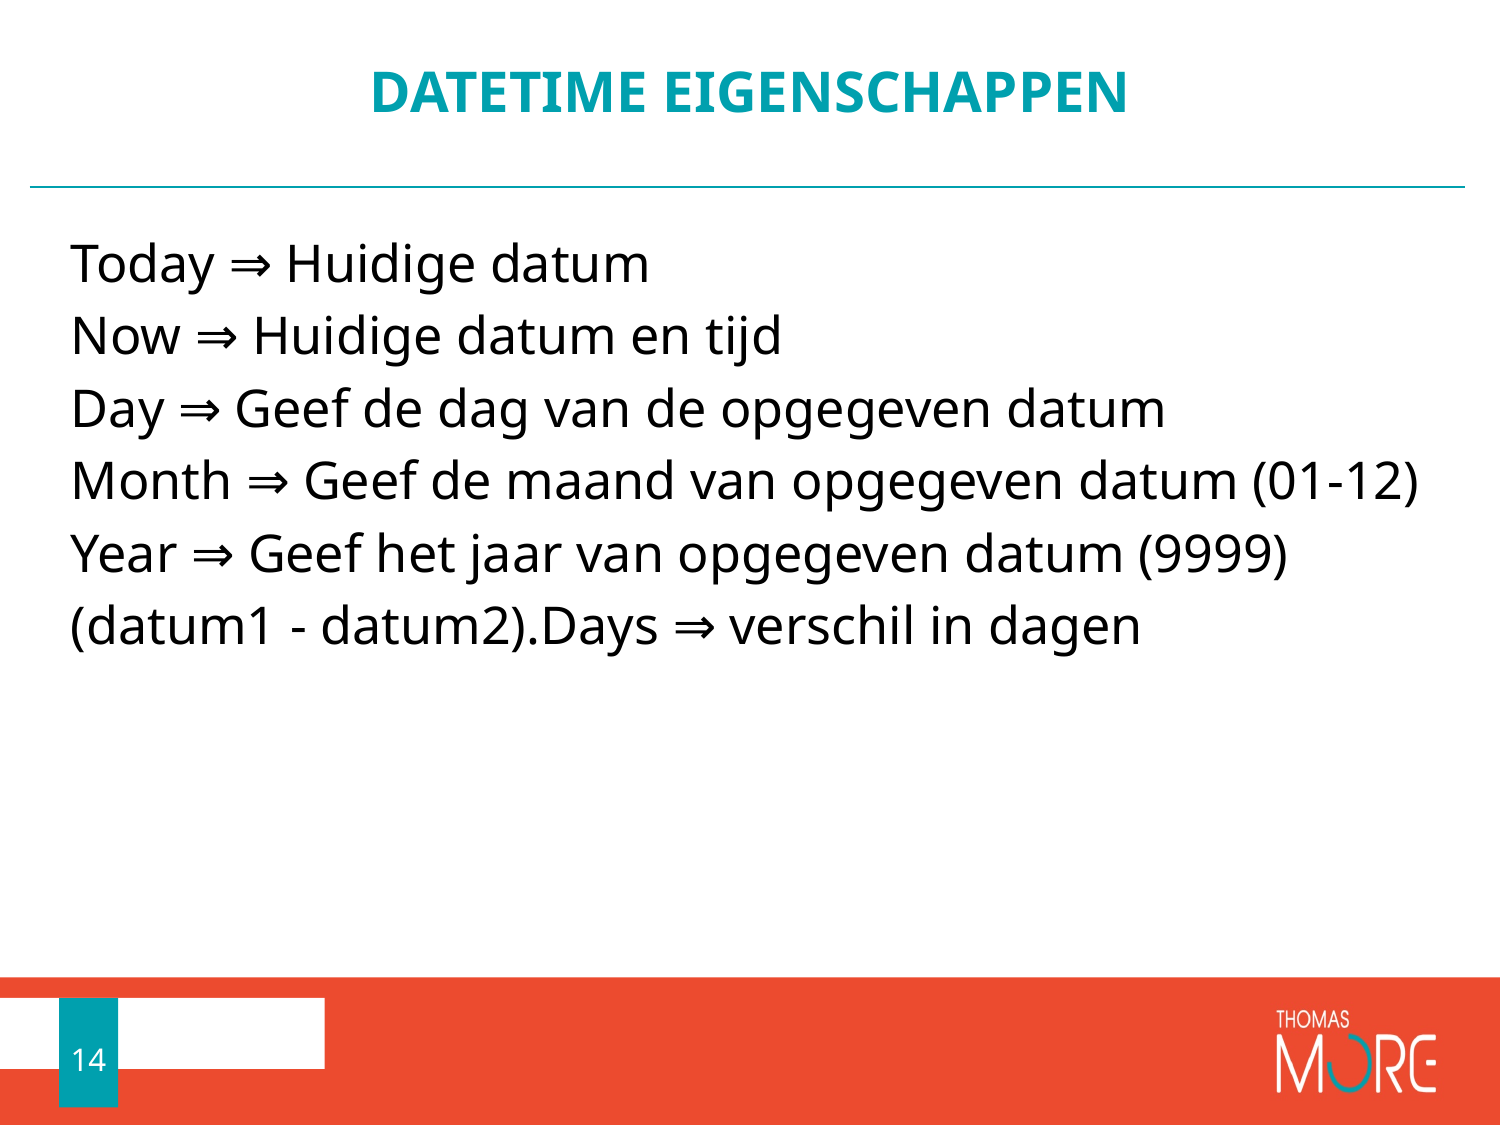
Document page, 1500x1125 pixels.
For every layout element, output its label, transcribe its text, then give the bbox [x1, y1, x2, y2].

list Today ⇒ Huidige datum Now ⇒ Huidige datum en tijd Day ⇒ Geef de dag van de opgegeven datum Month ⇒ Geef de maand van opgegeven datum (01-12) Year ⇒ Geef het jaar van opgegeven datum (9999) (datum1 - datum2).Days ⇒ verschil in dagen [0, 188, 1500, 916]
title DATETIME EIGENSCHAPPEN [0, 0, 1500, 188]
picture [1254, 980, 1458, 1122]
slide_number 14 [59, 998, 119, 1108]
